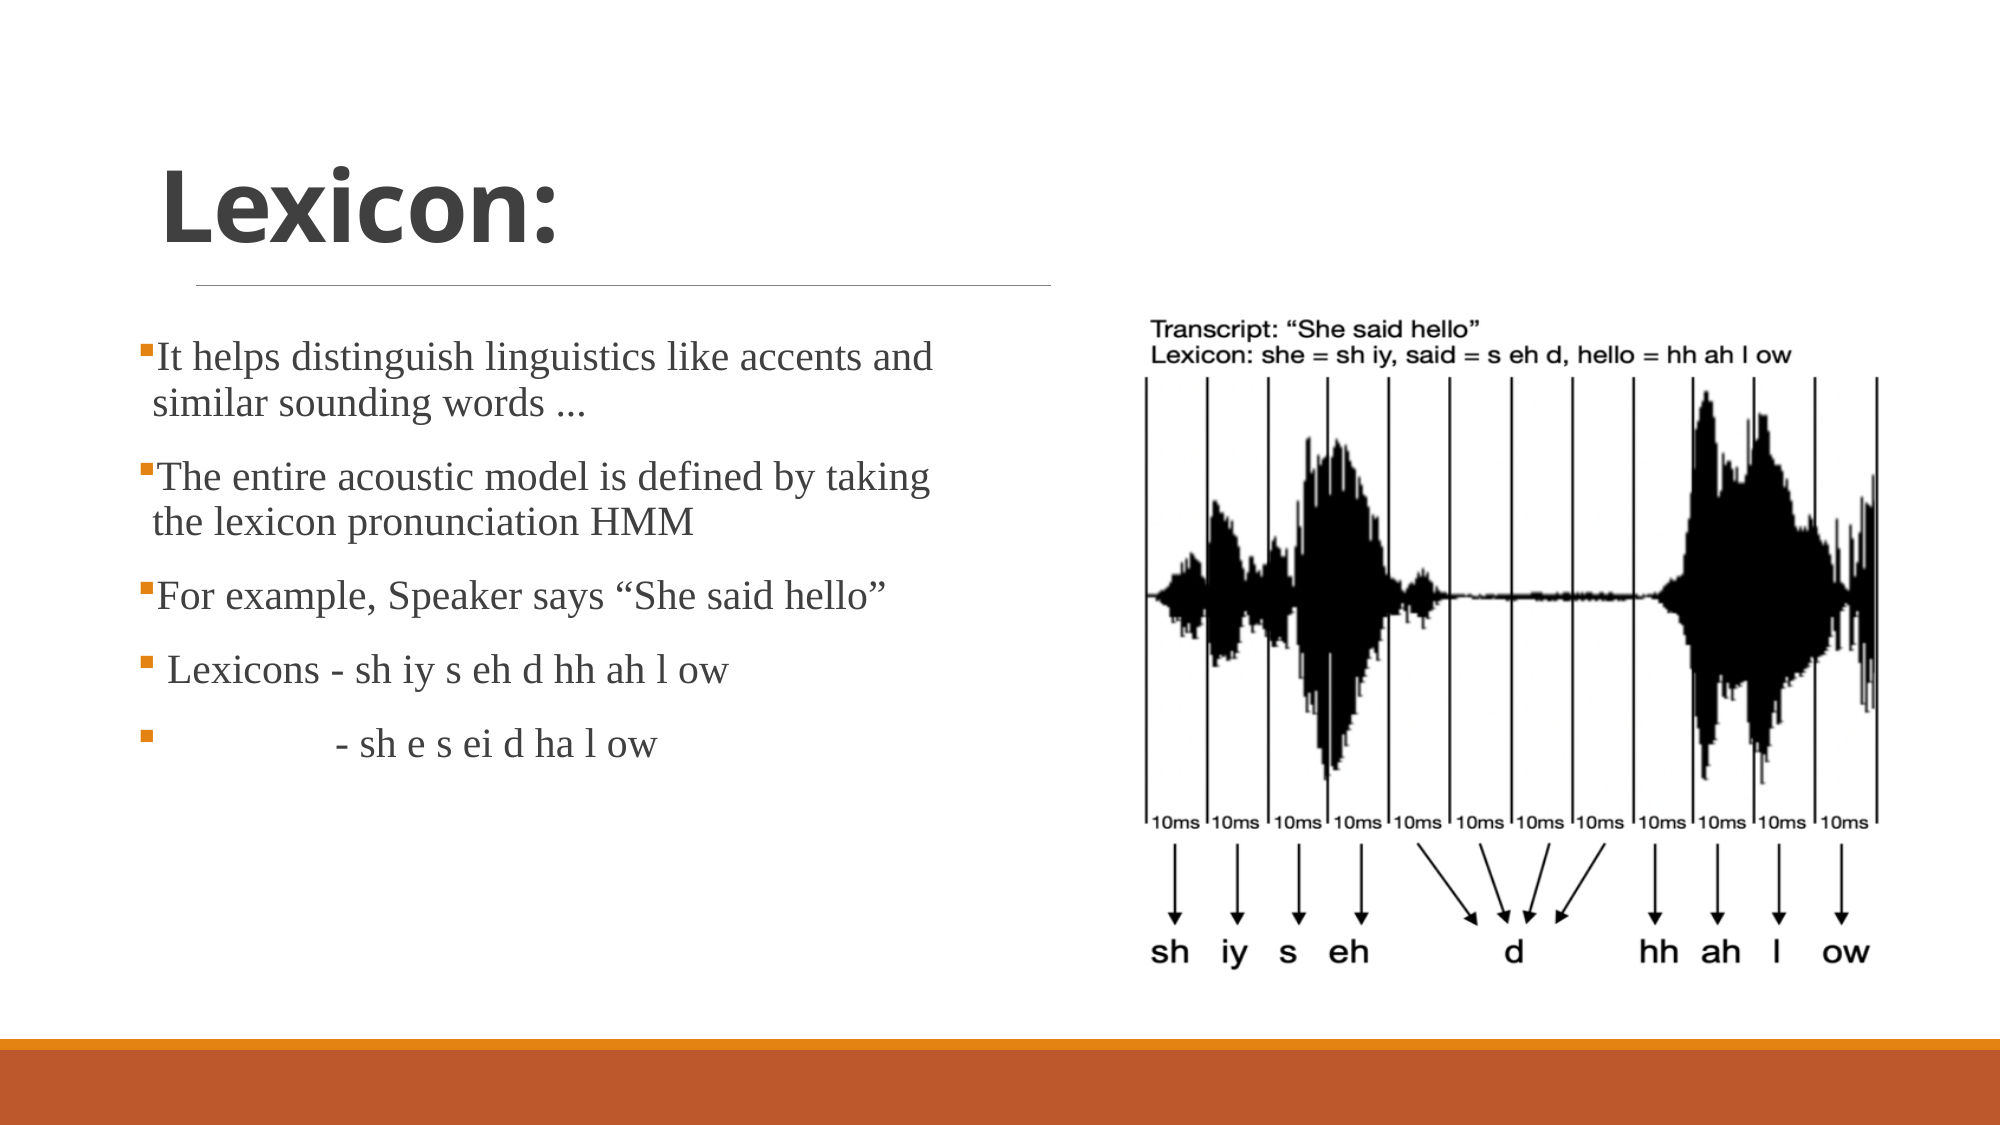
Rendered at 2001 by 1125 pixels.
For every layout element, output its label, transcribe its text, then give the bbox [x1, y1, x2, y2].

list It helps distinguish linguistics like accents and similar sounding words ... The entire acoustic model is defined by taking the lexicon pronunciation HMM For example, Speaker says “She said hello” Lexicons - sh iy s eh d hh ah l ow - sh e s ei d ha l ow [137, 327, 988, 1014]
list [1051, 276, 1960, 1014]
title Lexicon: [143, 32, 1794, 270]
